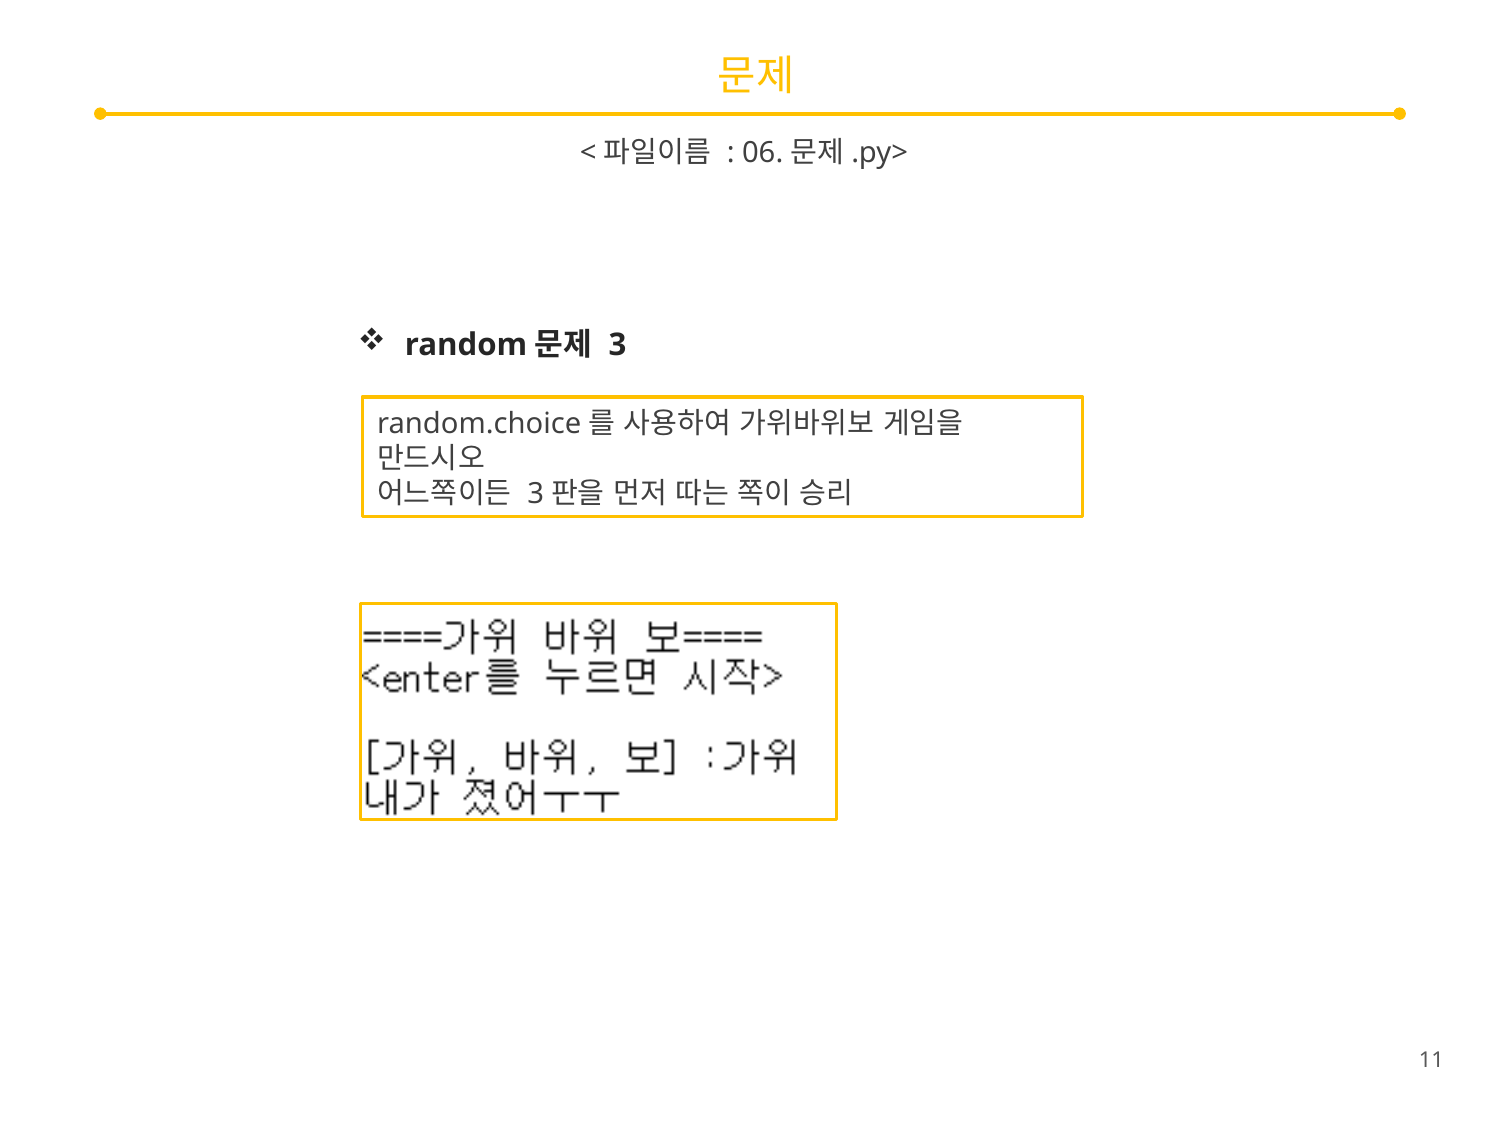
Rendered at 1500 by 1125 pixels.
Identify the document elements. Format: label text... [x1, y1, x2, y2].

picture [361, 605, 836, 819]
text_box <파일이름 : 06.문제.py> [100, 125, 1388, 176]
text_box random문제 3 [342, 298, 811, 370]
title 문제 [123, 45, 1388, 102]
text_box random.choice를 사용하여 가위바위보 게임을 만드시오 어느쪽이든 3판을 먼저 따는 쪽이 승리 [362, 396, 1083, 517]
